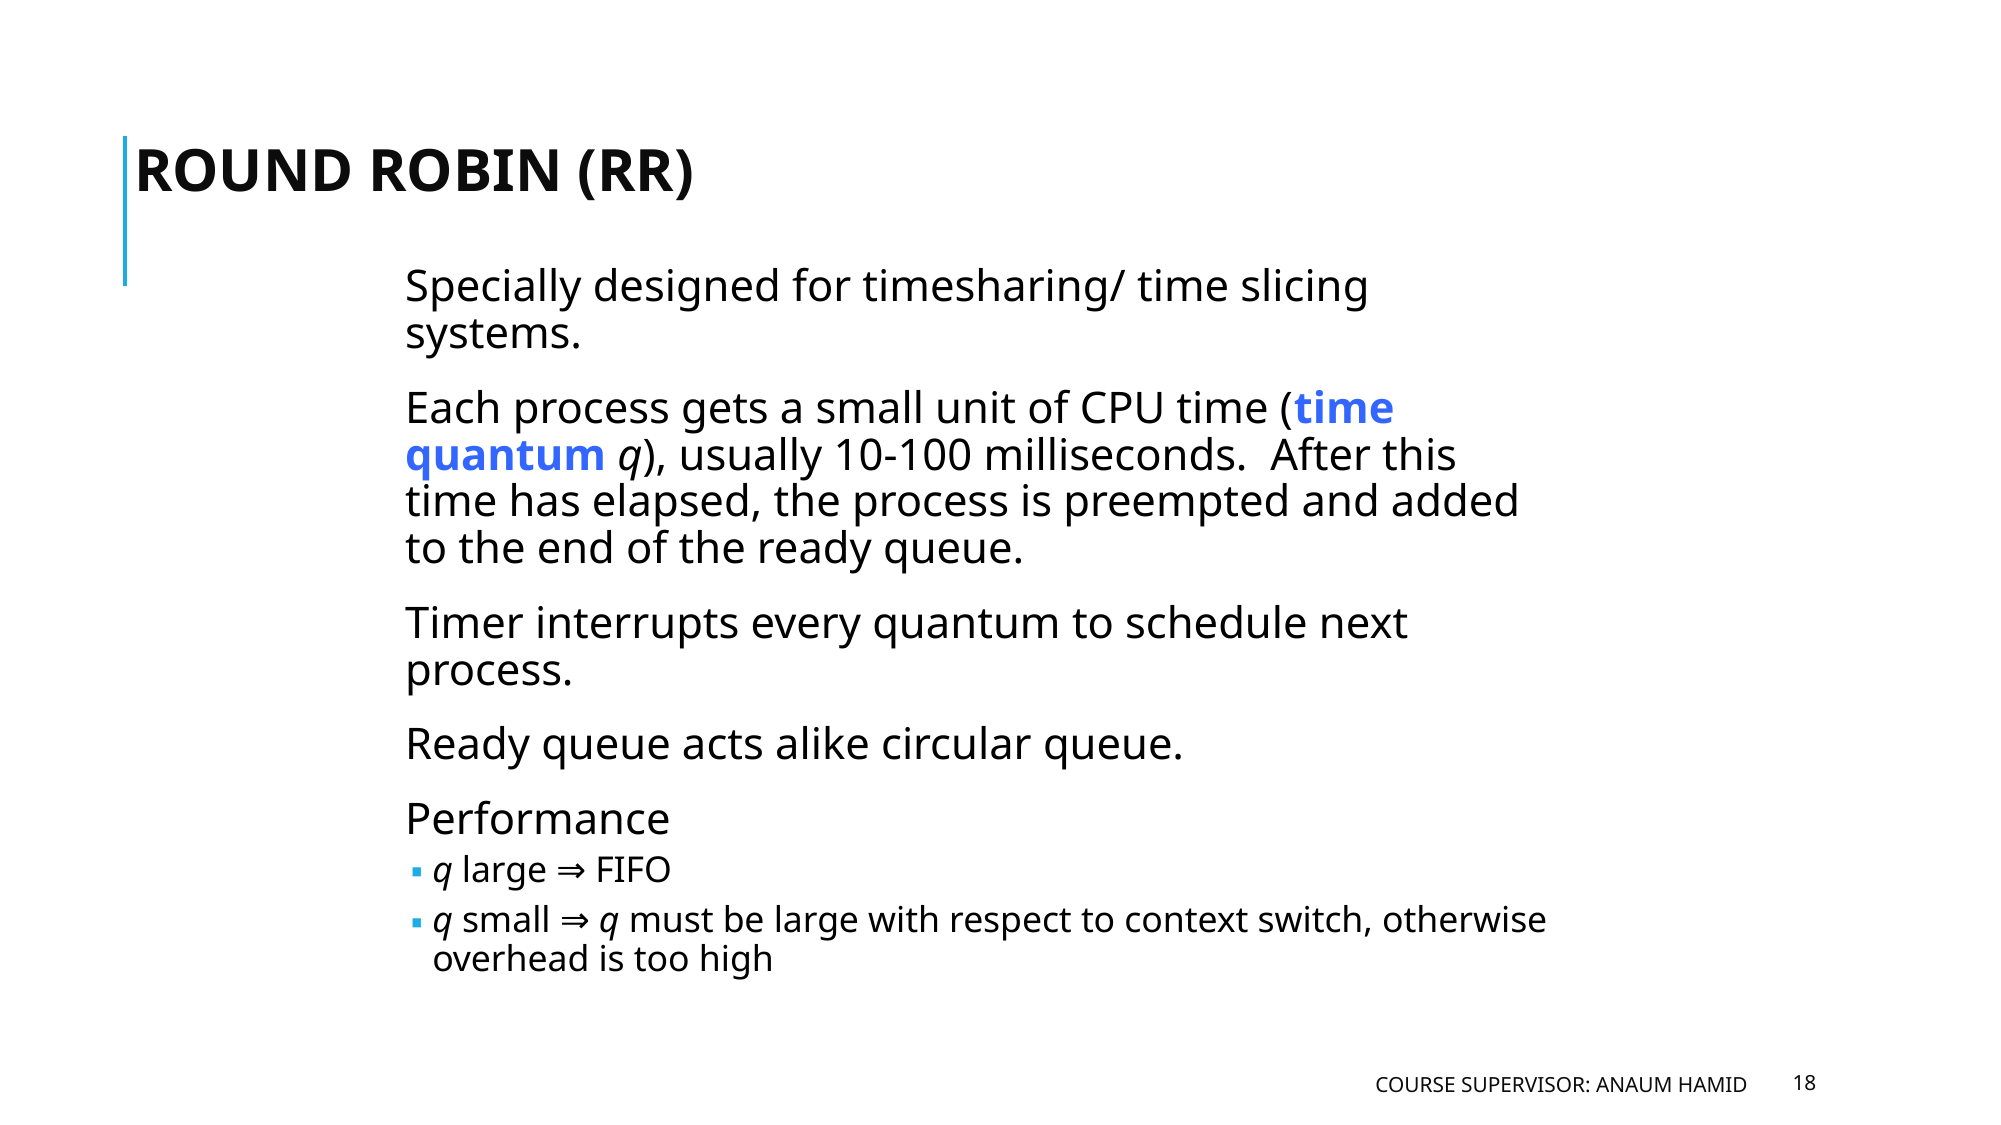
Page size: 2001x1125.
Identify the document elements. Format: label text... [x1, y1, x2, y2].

slide_number ‹#› [1777, 1061, 1938, 1107]
list Specially designed for timesharing/ time slicing systems. Each process gets a small unit of CPU time (time quantum q), usually 10-100 milliseconds. After this time has elapsed, the process is preempted and added to the end of the ready queue. Timer interrupts every quantum to schedule next process. Ready queue acts alike circular queue. Performance q large ⇒ FIFO q small ⇒ q must be large with respect to context switch, otherwise overhead is too high [383, 256, 1557, 993]
footer COURSE SUPERVISOR: ANAUM HAMID [794, 1061, 1763, 1107]
title ROUND ROBIN (RR) [119, 127, 1470, 222]
